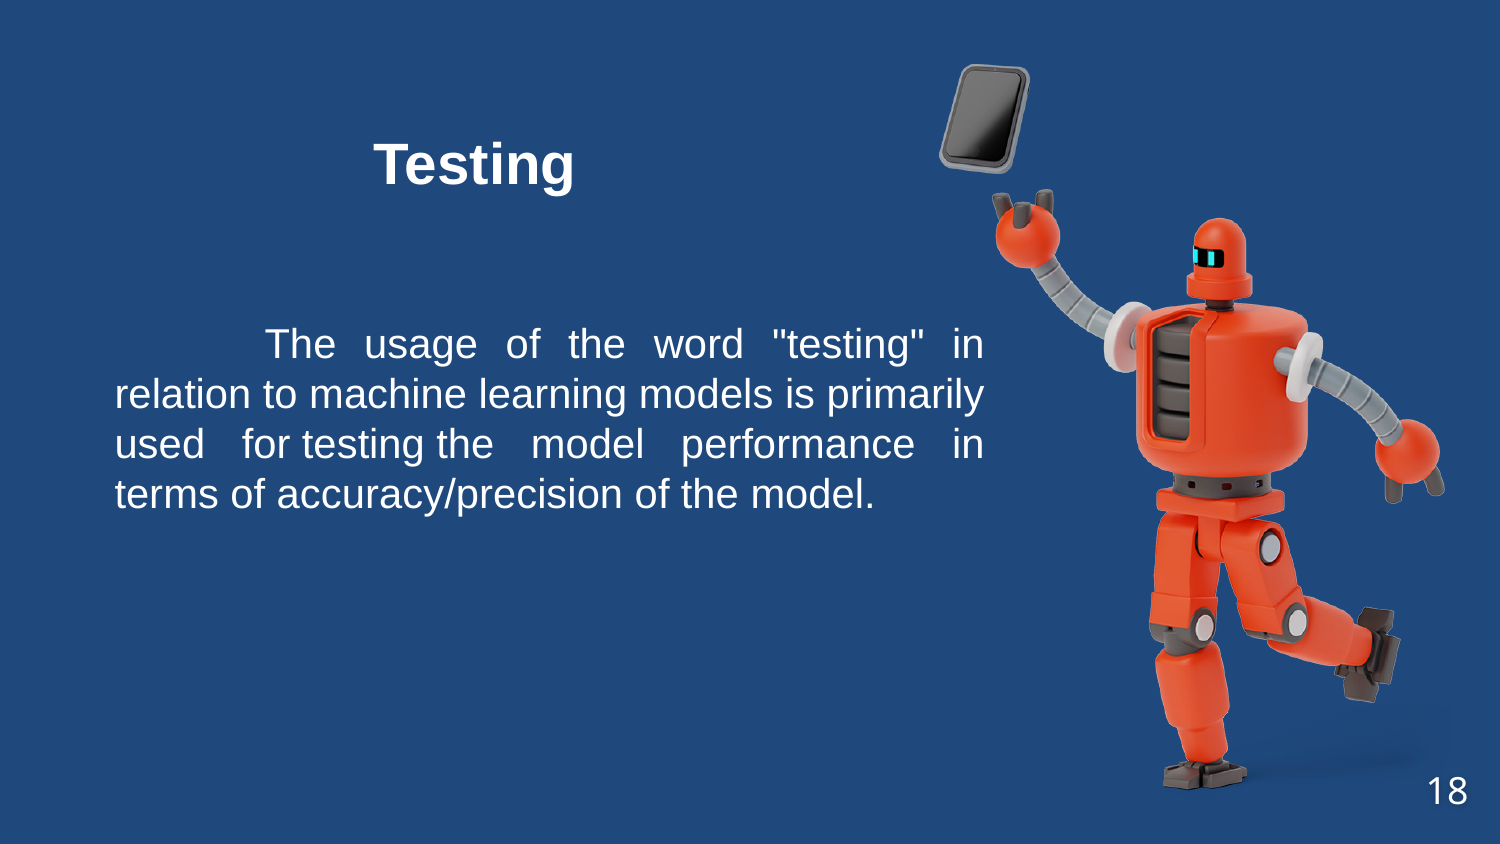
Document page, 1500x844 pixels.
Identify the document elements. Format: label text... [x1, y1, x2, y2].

picture [939, 64, 1031, 174]
slide_number 18 [1378, 761, 1469, 814]
text_box The usage of the word "testing" in relation to machine learning models is primarily used for testing the model performance in terms of accuracy/precision of the model. [99, 309, 986, 575]
picture [991, 189, 1453, 805]
text_box Testing [287, 119, 663, 204]
